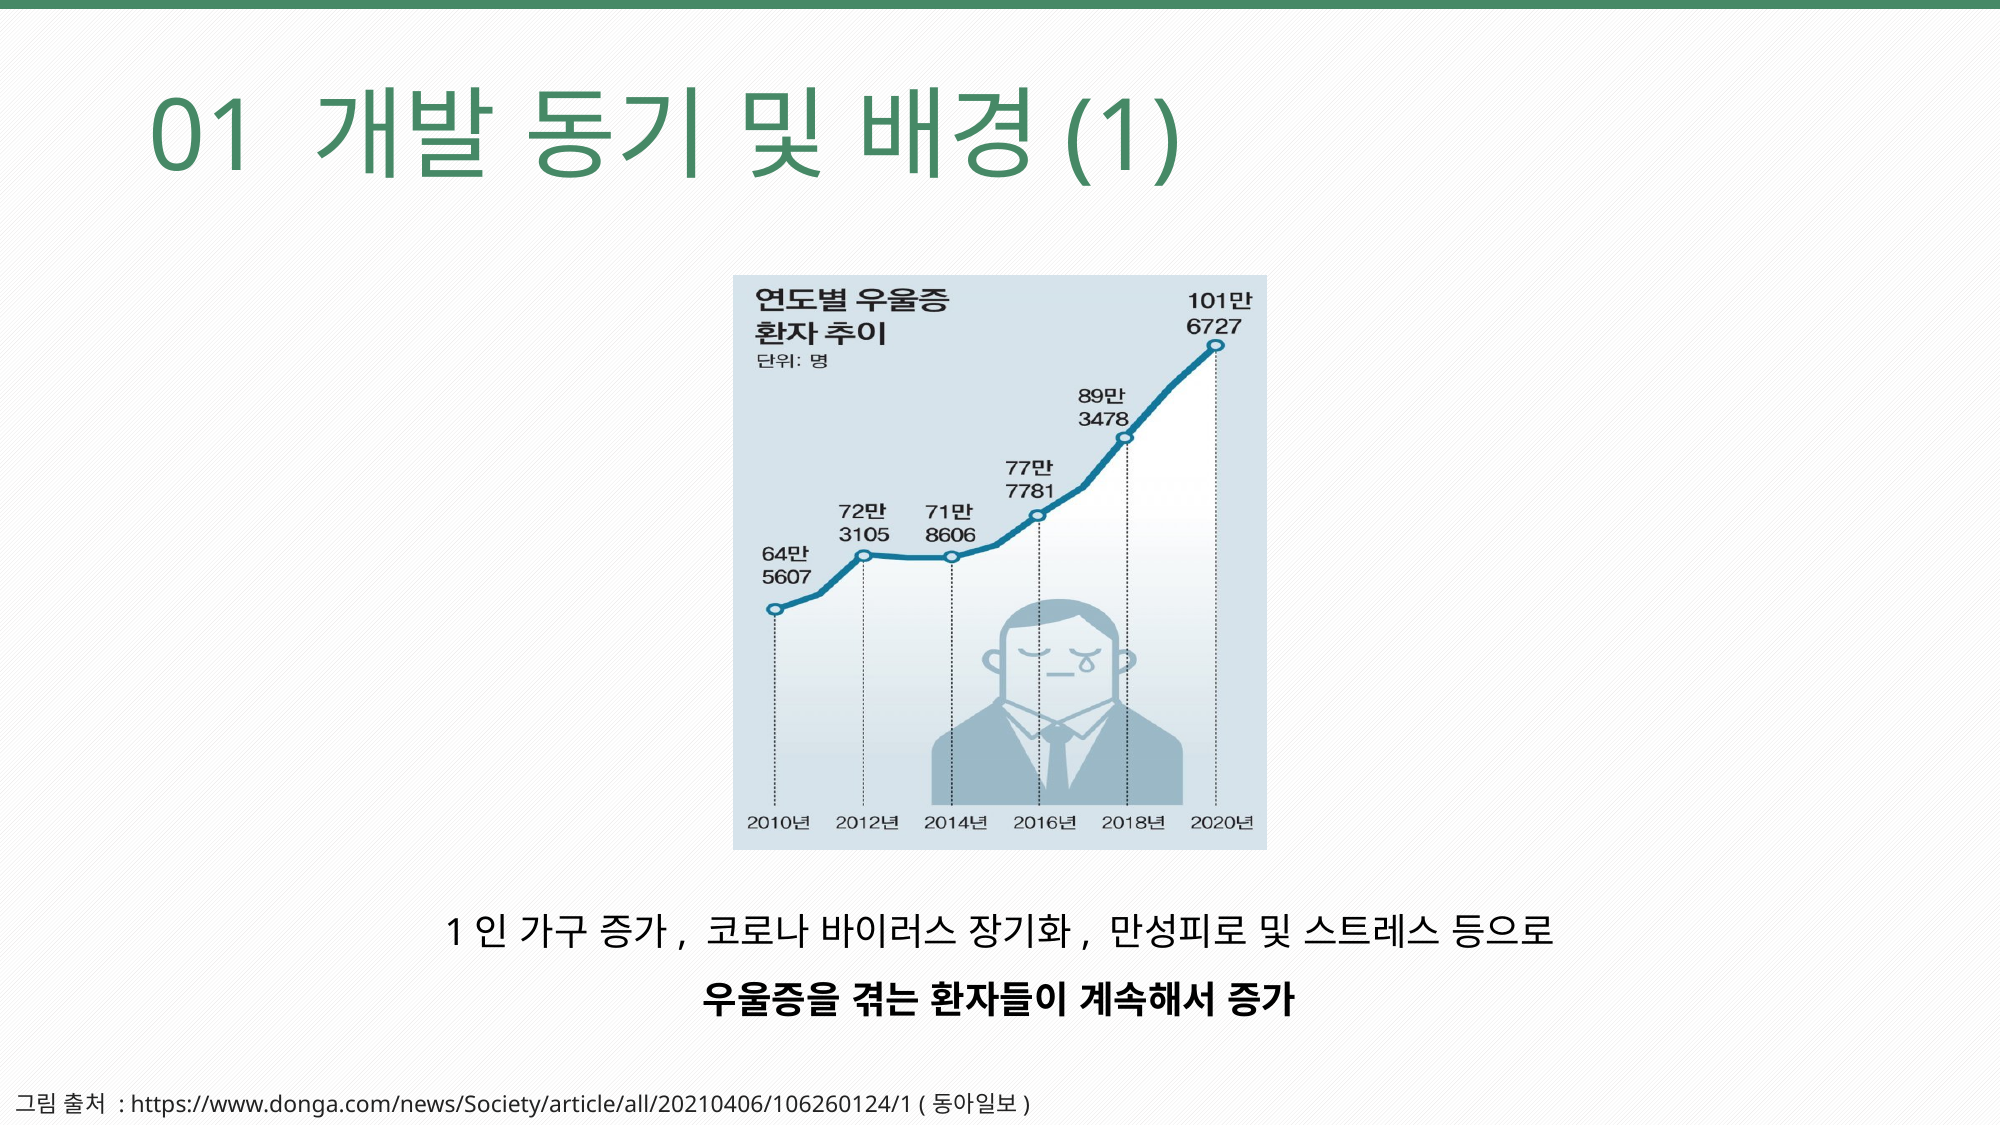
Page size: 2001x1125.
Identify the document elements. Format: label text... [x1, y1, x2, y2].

picture [733, 275, 1267, 850]
text_box 그림 출처 : https://www.donga.com/news/Society/article/all/20210406/106260124/1 (동아일보) [0, 1082, 1123, 1125]
text_box 01 개발 동기 및 배경(1) [133, 29, 1867, 246]
text_box 1인 가구 증가, 코로나 바이러스 장기화, 만성피로 및 스트레스 등으로 우울증을 겪는 환자들이 계속해서 증가 [428, 874, 1572, 1032]
